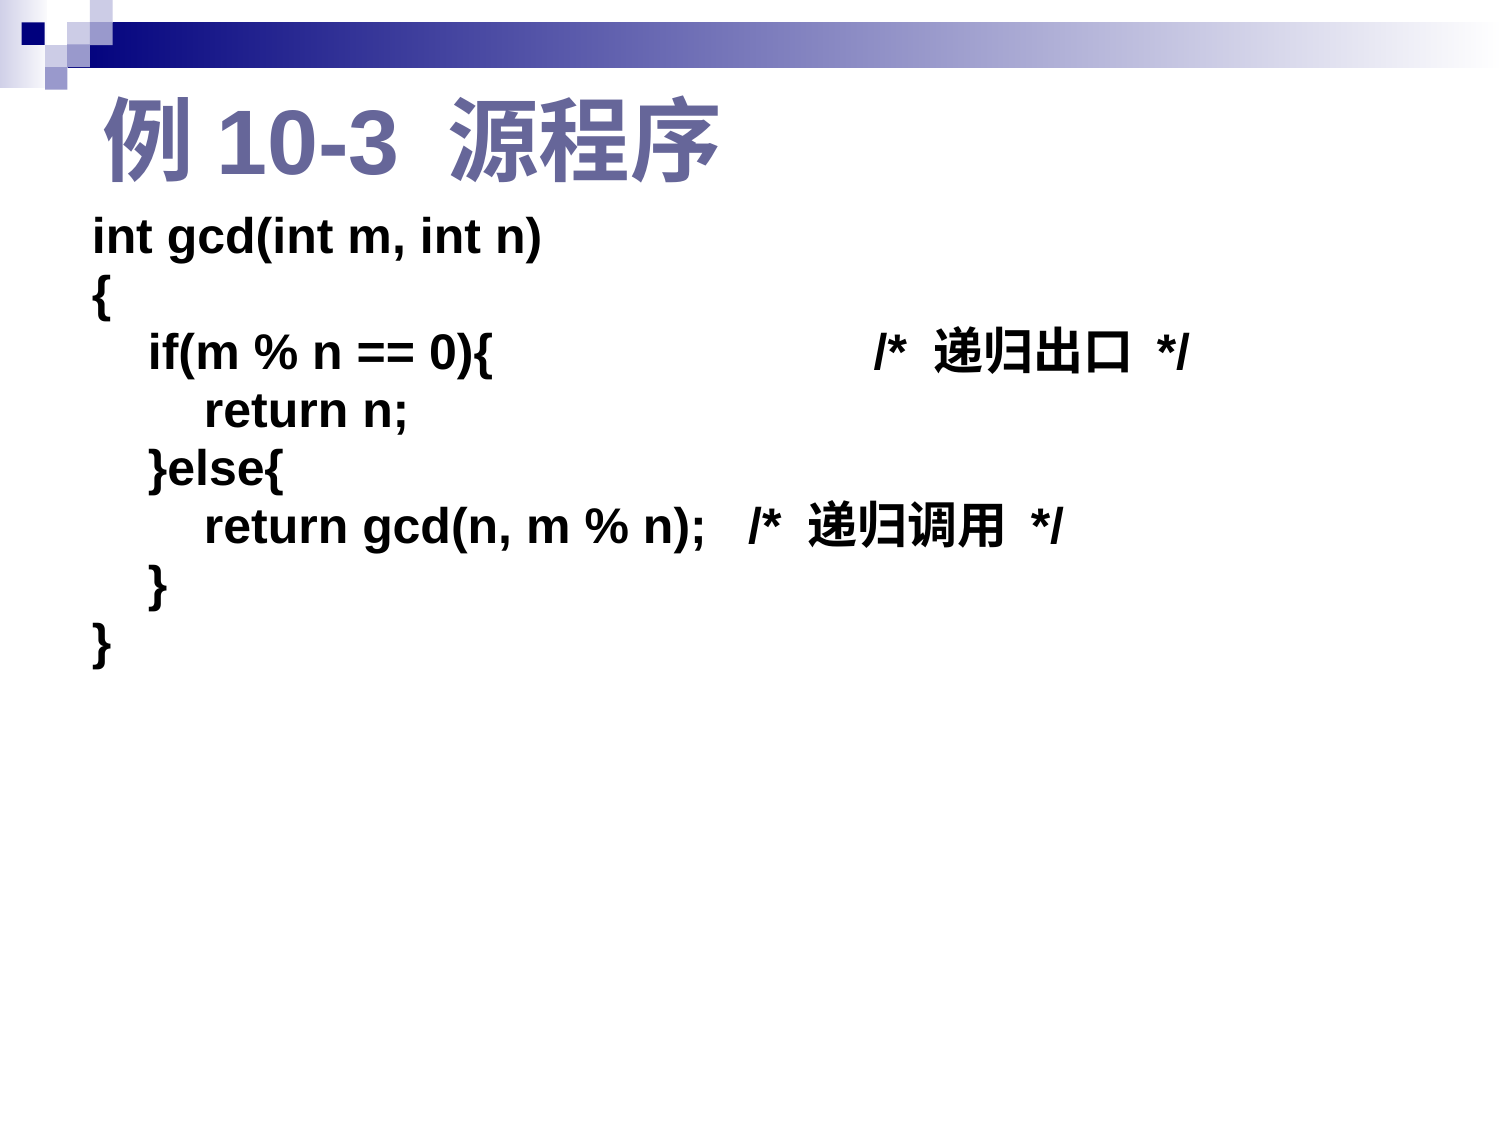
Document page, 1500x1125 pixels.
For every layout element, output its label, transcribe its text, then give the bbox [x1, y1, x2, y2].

title 例10-3 源程序 [87, 75, 1300, 200]
list int gcd(int m, int n) { if(m % n == 0){ /* 递归出口 */ return n; }else{ return gcd(n, m % n); /* 递归调用 */ } } [76, 208, 1459, 716]
